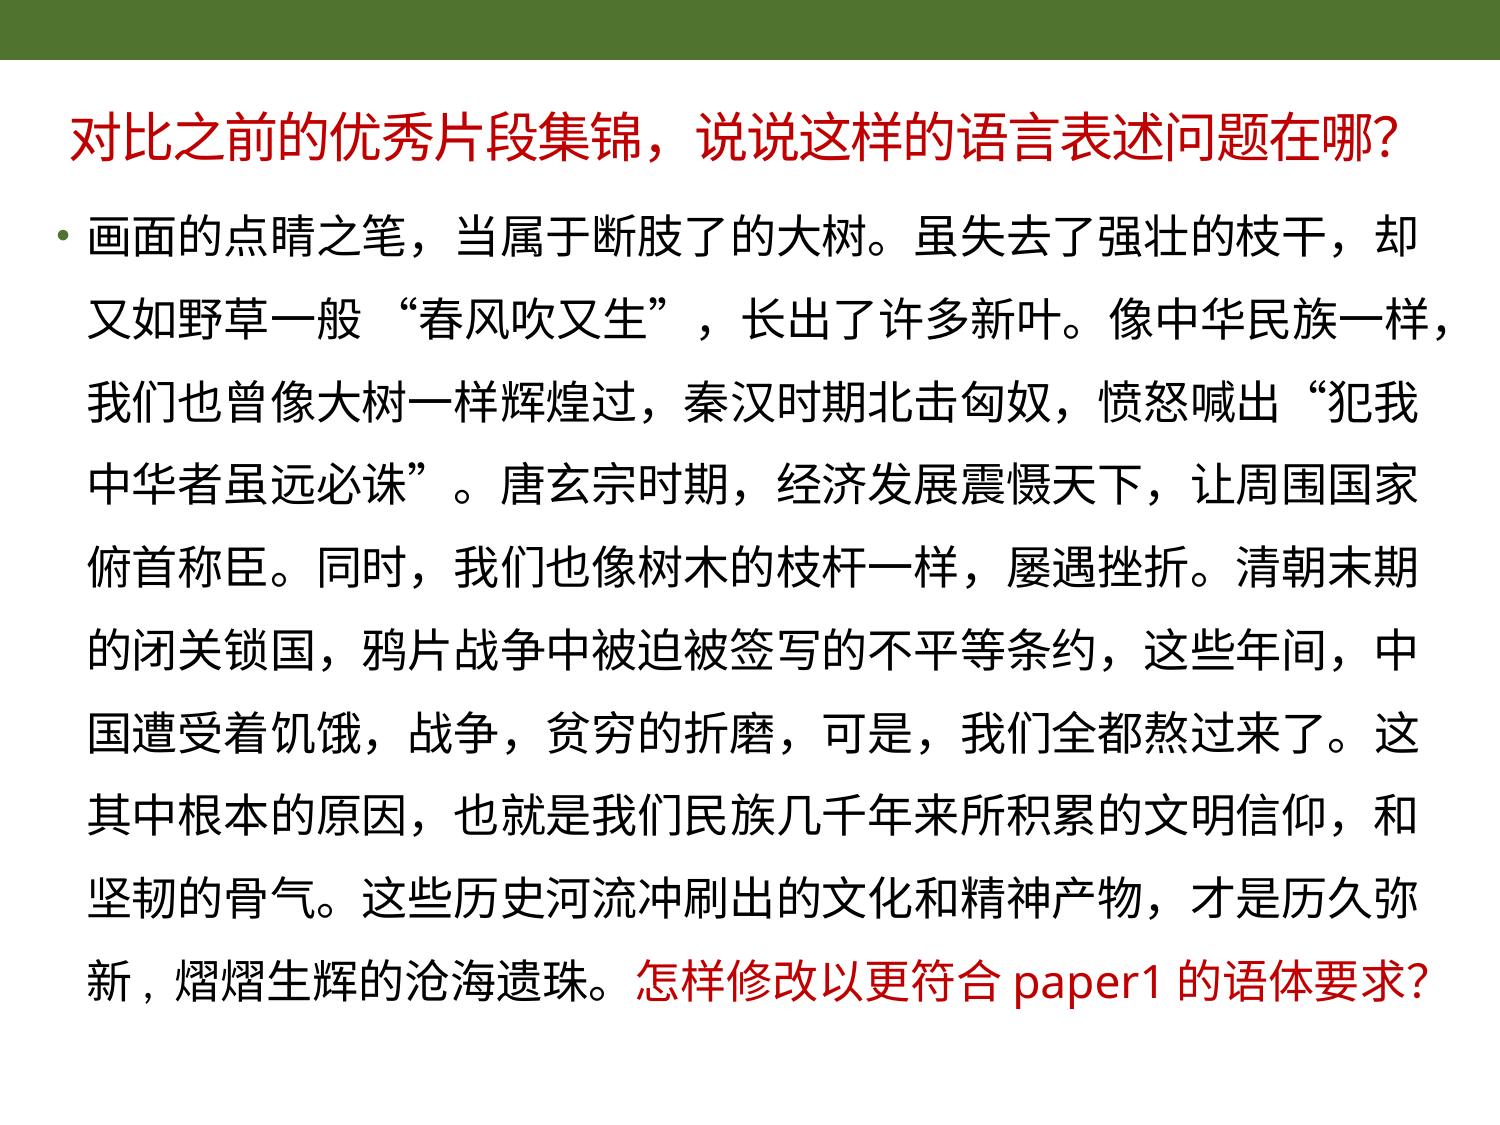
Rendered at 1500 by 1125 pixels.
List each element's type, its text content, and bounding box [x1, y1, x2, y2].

title 对比之前的优秀片段集锦，说说这样的语言表述问题在哪？ [53, 66, 1436, 172]
list 画面的点睛之笔，当属于断肢了的大树。虽失去了强壮的枝干，却又如野草一般 “春风吹又生”，长出了许多新叶。像中华民族一样，我们也曾像大树一样辉煌过，秦汉时期北击匈奴，愤怒喊出“犯我中华者虽远必诛”。唐玄宗时期，经济发展震慑天下，让周围国家俯首称臣。同时，我们也像树木的枝杆一样，屡遇挫折。清朝末期的闭关锁国，鸦片战争中被迫被签写的不平等条约，这些年间，中国遭受着饥饿，战争，贫穷的折磨，可是，我们全都熬过来了。这其中根本的原因，也就是我们民族几千年来所积累的文明信仰，和坚韧的骨气。这些历史河流冲刷出的文化和精神产物，才是历久弥新, 熠熠生辉的沧海遗珠。怎样修改以更符合paper1的语体要求？ [41, 172, 1447, 1083]
